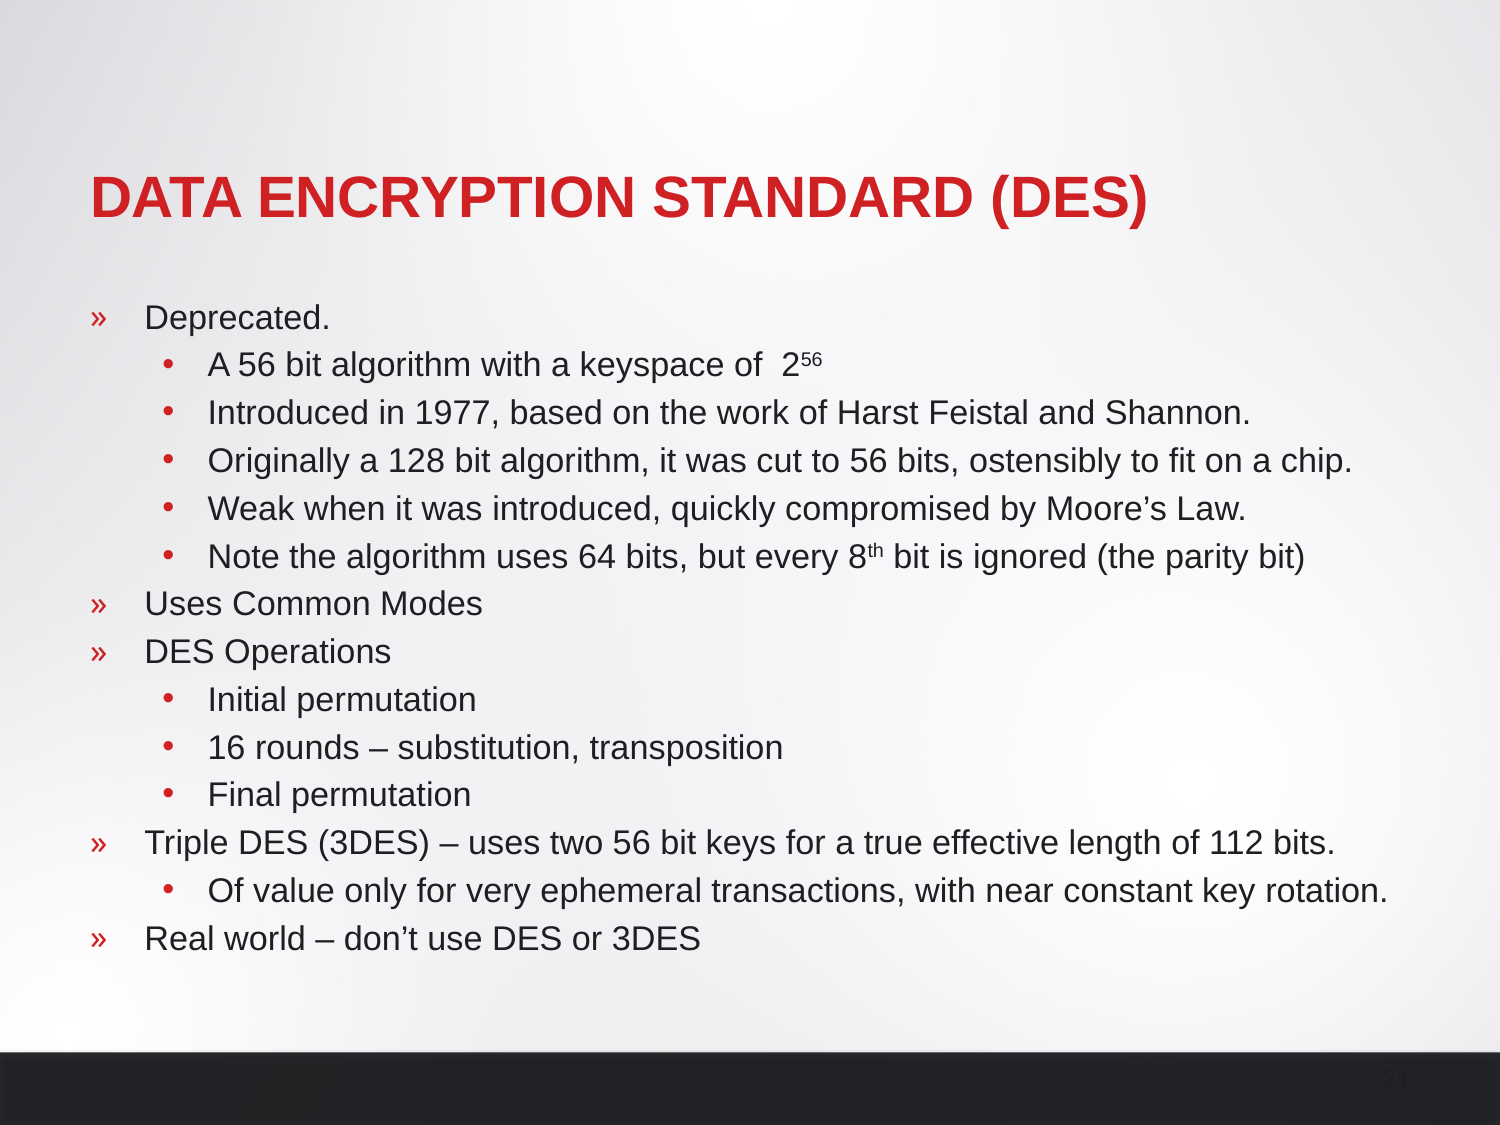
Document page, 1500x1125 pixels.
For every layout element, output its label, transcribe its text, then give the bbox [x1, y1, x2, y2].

title DATA encryption standard (DES) [75, 150, 1425, 237]
list Deprecated. A 56 bit algorithm with a keyspace of 256 Introduced in 1977, based on the work of Harst Feistal and Shannon. Originally a 128 bit algorithm, it was cut to 56 bits, ostensibly to fit on a chip. Weak when it was introduced, quickly compromised by Moore’s Law. Note the algorithm uses 64 bits, but every 8th bit is ignored (the parity bit) Uses Common Modes DES Operations Initial permutation 16 rounds – substitution, transposition Final permutation Triple DES (3DES) – uses two 56 bit keys for a true effective length of 112 bits. Of value only for very ephemeral transactions, with near constant key rotation. Real world – don’t use DES or 3DES [75, 287, 1425, 1005]
text_box 21 [1074, 1024, 1425, 1100]
picture [0, 0, 1500, 1052]
